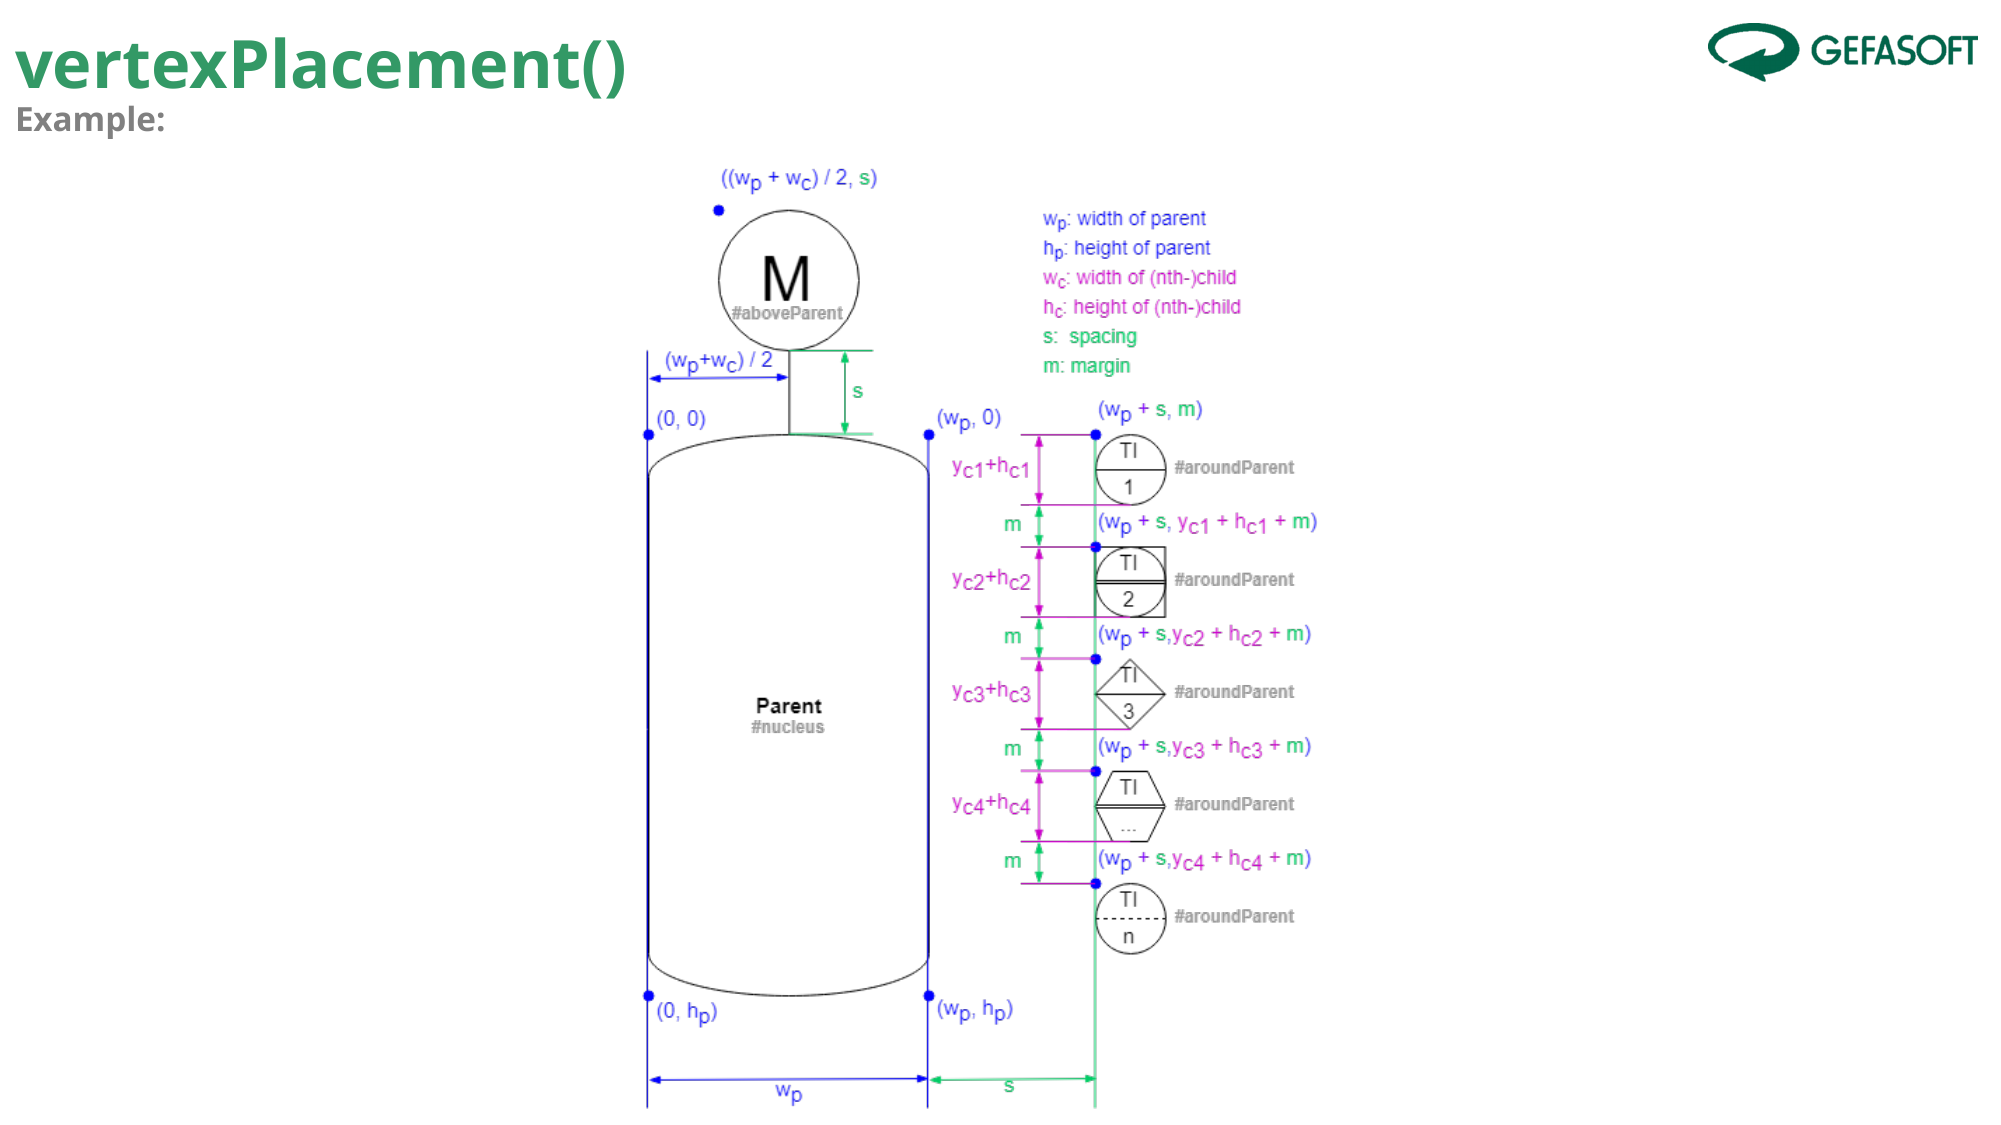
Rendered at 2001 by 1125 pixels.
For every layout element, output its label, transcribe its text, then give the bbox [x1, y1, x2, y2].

title vertexPlacement() Example: [0, 3, 2000, 166]
picture [637, 165, 1363, 1116]
picture [1708, 22, 1978, 82]
